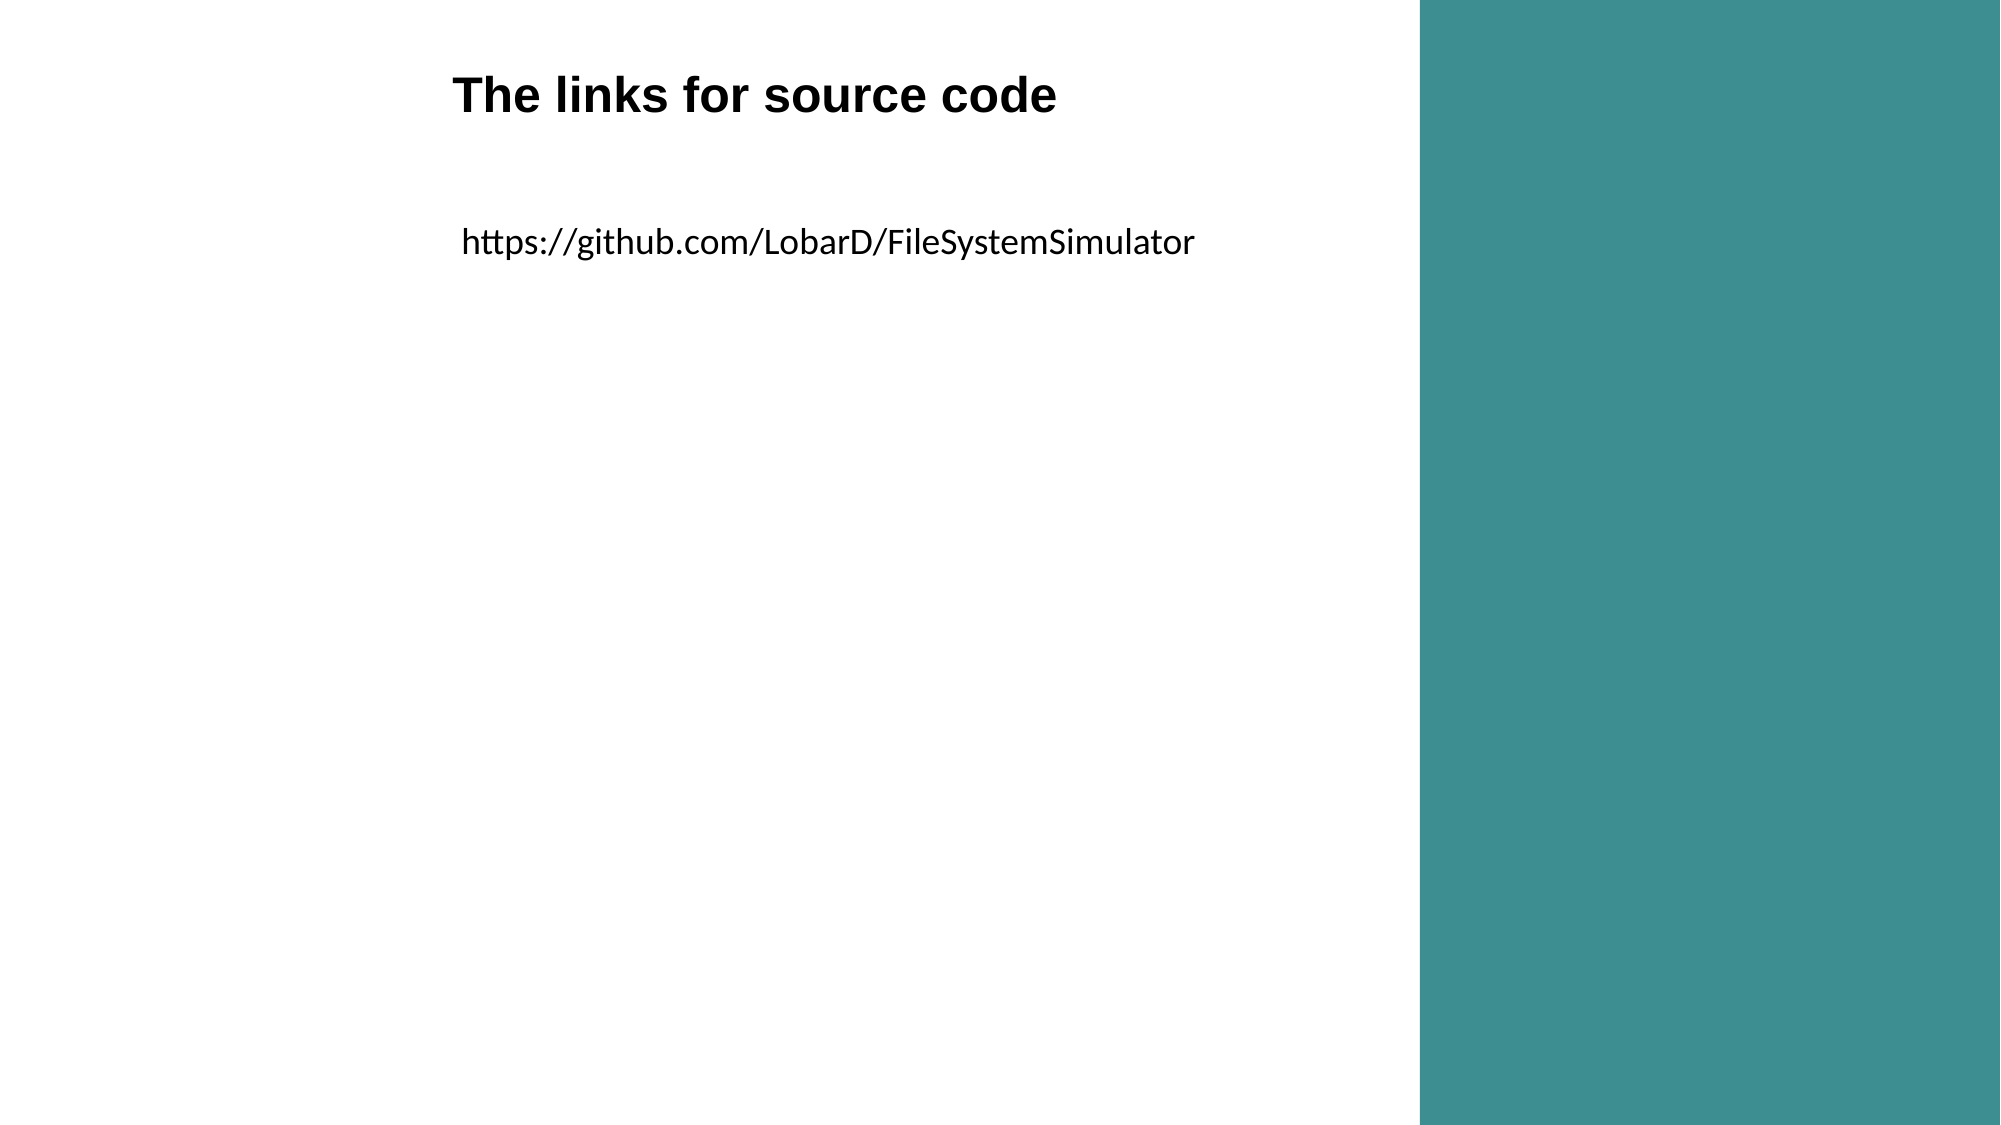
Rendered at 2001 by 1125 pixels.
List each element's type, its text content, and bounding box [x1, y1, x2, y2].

text_box https://github.com/LobarD/FileSystemSimulator [446, 209, 1212, 270]
title The links for source code [451, 61, 1205, 127]
text_box [1419, 0, 2000, 1125]
